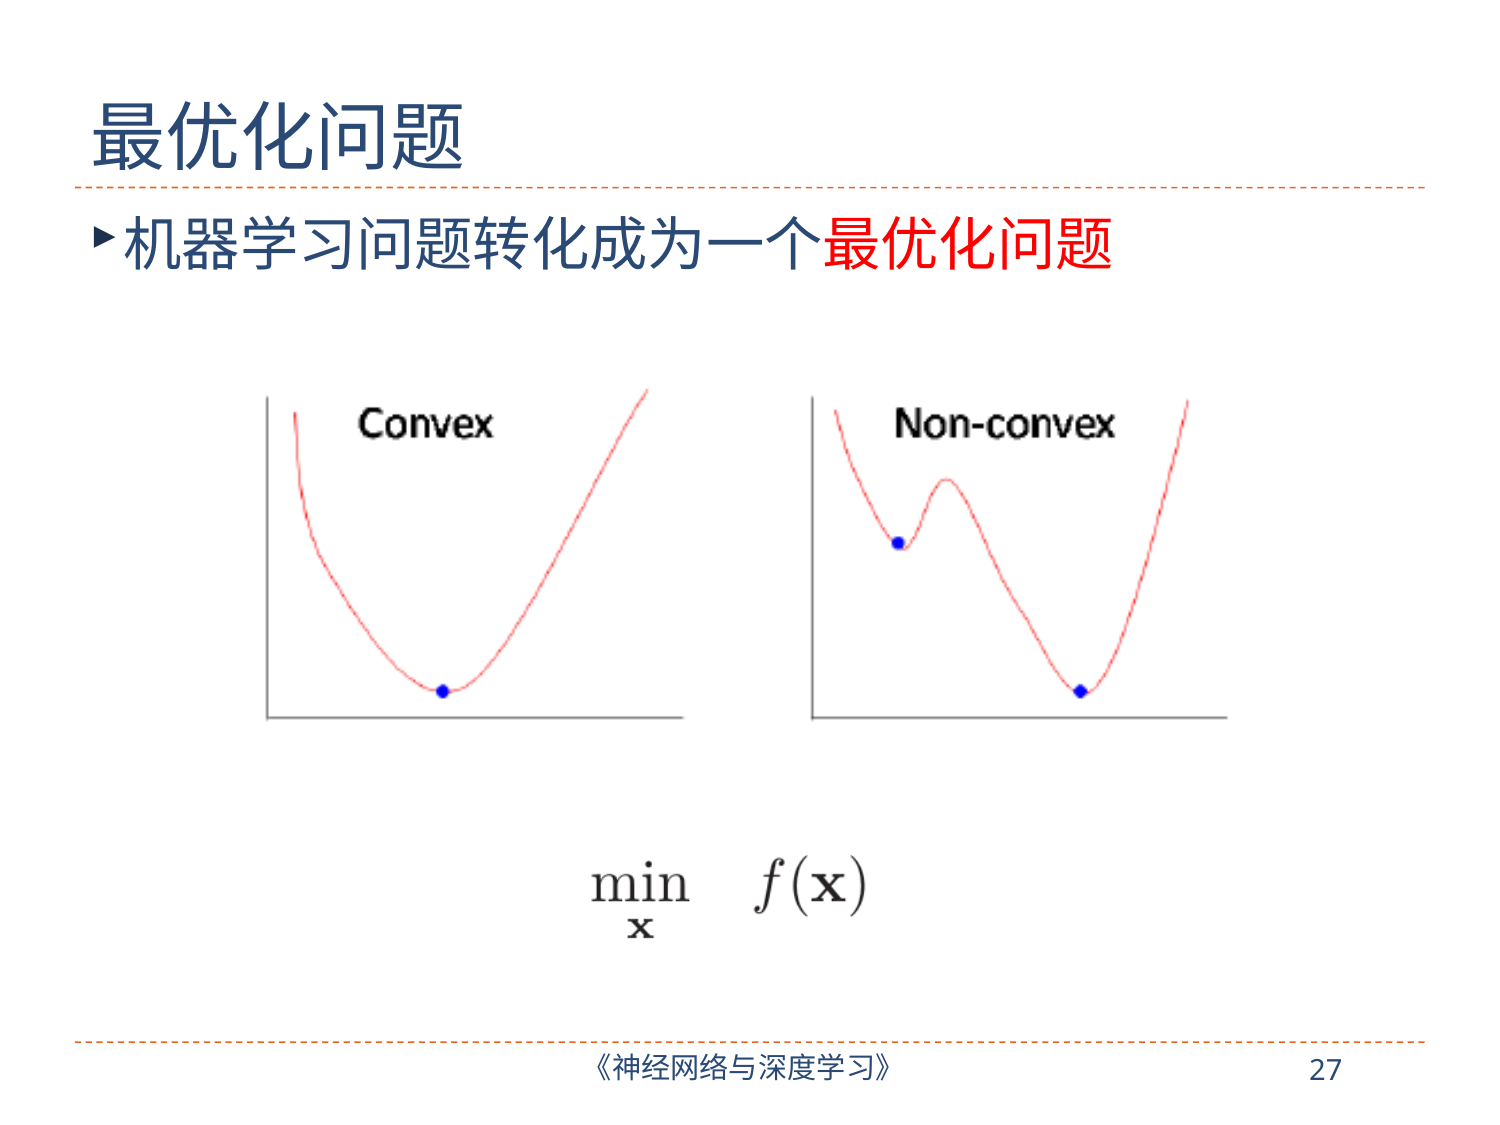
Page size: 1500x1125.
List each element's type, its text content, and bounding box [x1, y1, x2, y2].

title 最优化问题 [75, 24, 1425, 188]
list 机器学习问题转化成为一个最优化问题 [75, 200, 1425, 1010]
picture [199, 339, 1266, 768]
picture [569, 855, 896, 960]
